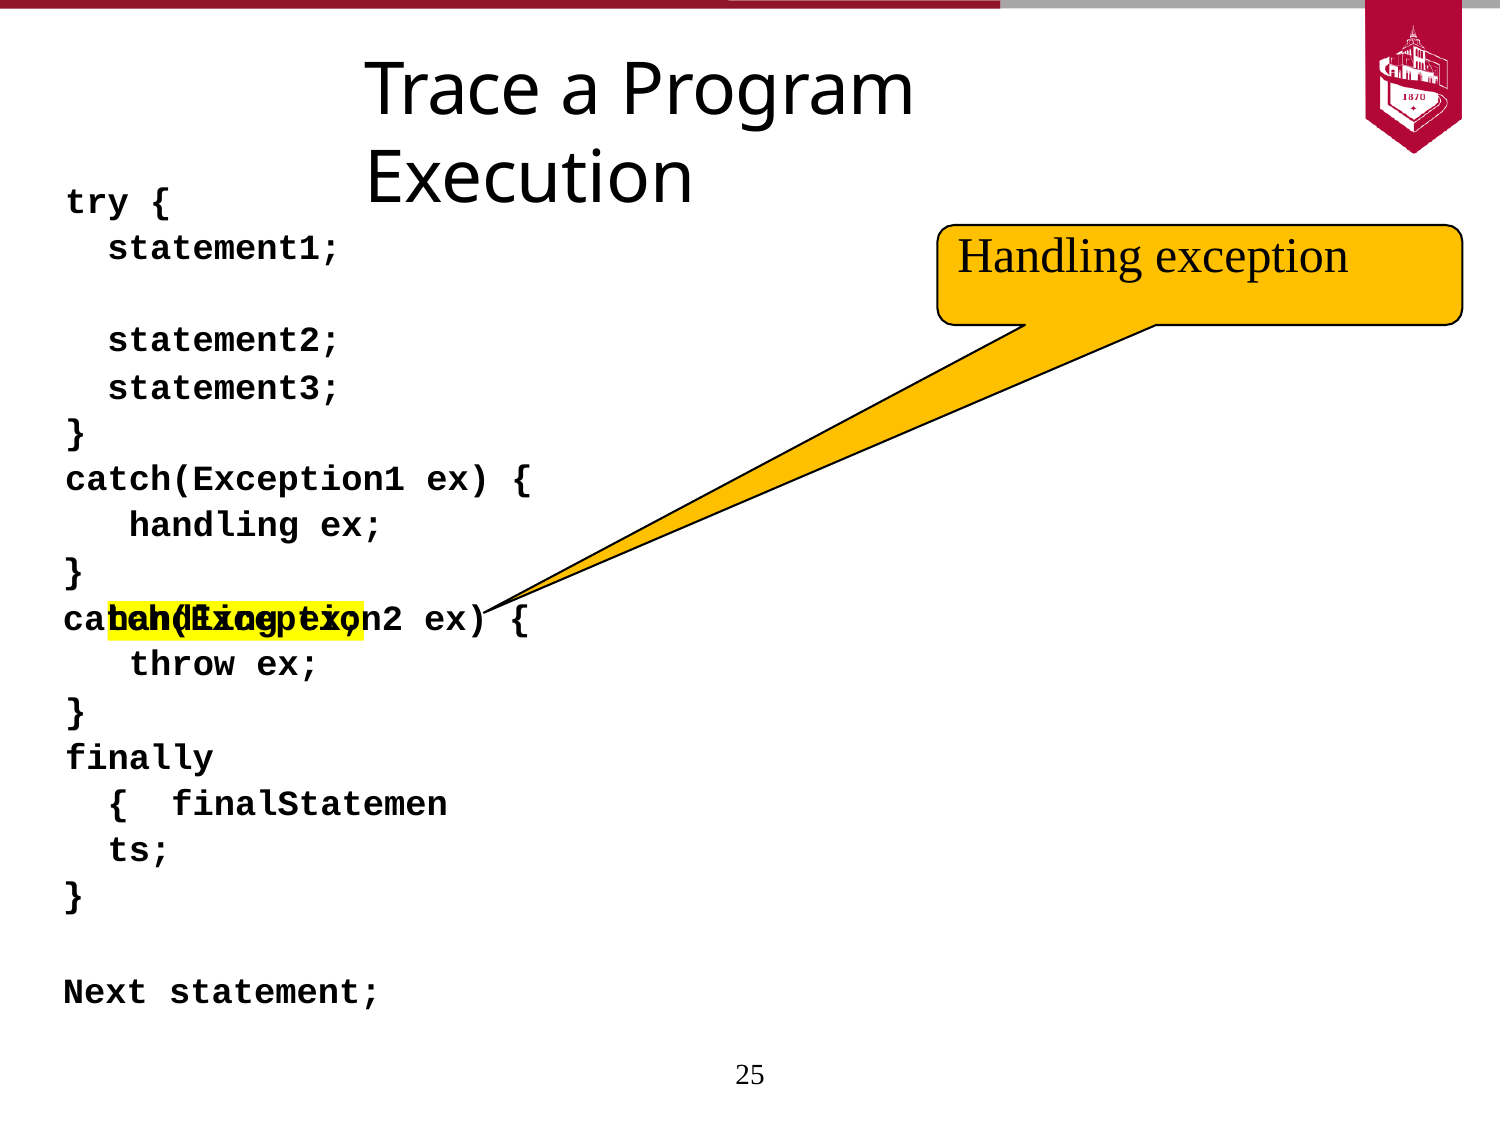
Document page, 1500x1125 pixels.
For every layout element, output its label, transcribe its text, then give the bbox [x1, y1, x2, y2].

text_box try { statement1; statement2; statement3; } catch(Exception1 ex) { handling ex; } catch(Exception2 ex) { [62, 172, 537, 638]
text_box handling ex; throw ex; } finally { finalStatements; } Next statement; [62, 589, 452, 1012]
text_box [482, 223, 1464, 614]
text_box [0, 0, 1500, 155]
slide_number 25 [729, 1056, 773, 1125]
title Trace a Program Execution [361, 162, 1138, 222]
